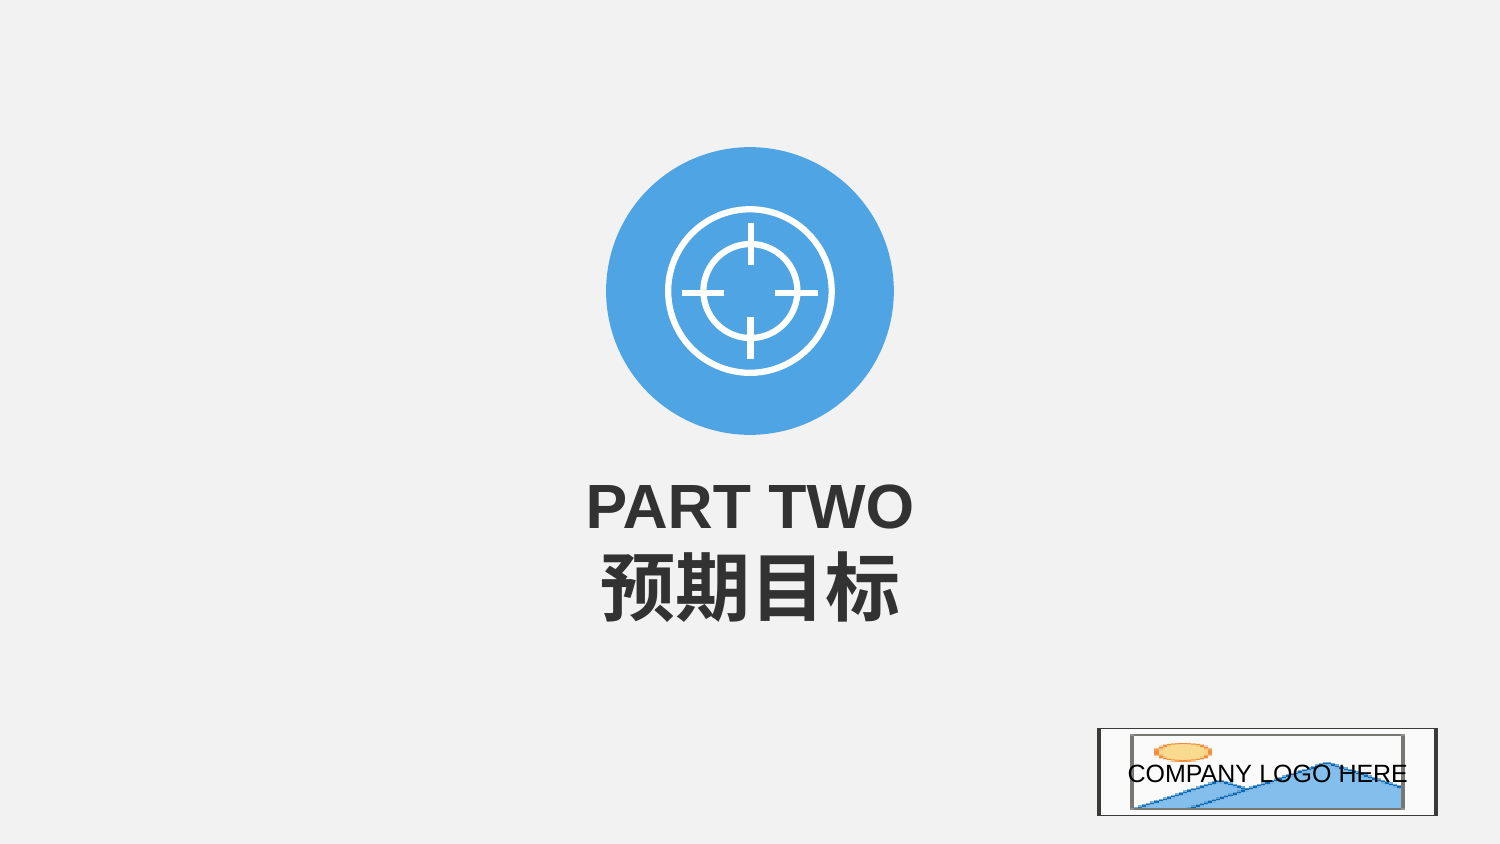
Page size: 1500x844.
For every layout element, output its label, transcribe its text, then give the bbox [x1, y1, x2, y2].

text_box 预期目标 [585, 533, 915, 638]
picture [1085, 724, 1451, 821]
text_box [605, 146, 895, 436]
text_box PART TWO [556, 458, 944, 549]
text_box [668, 209, 832, 373]
